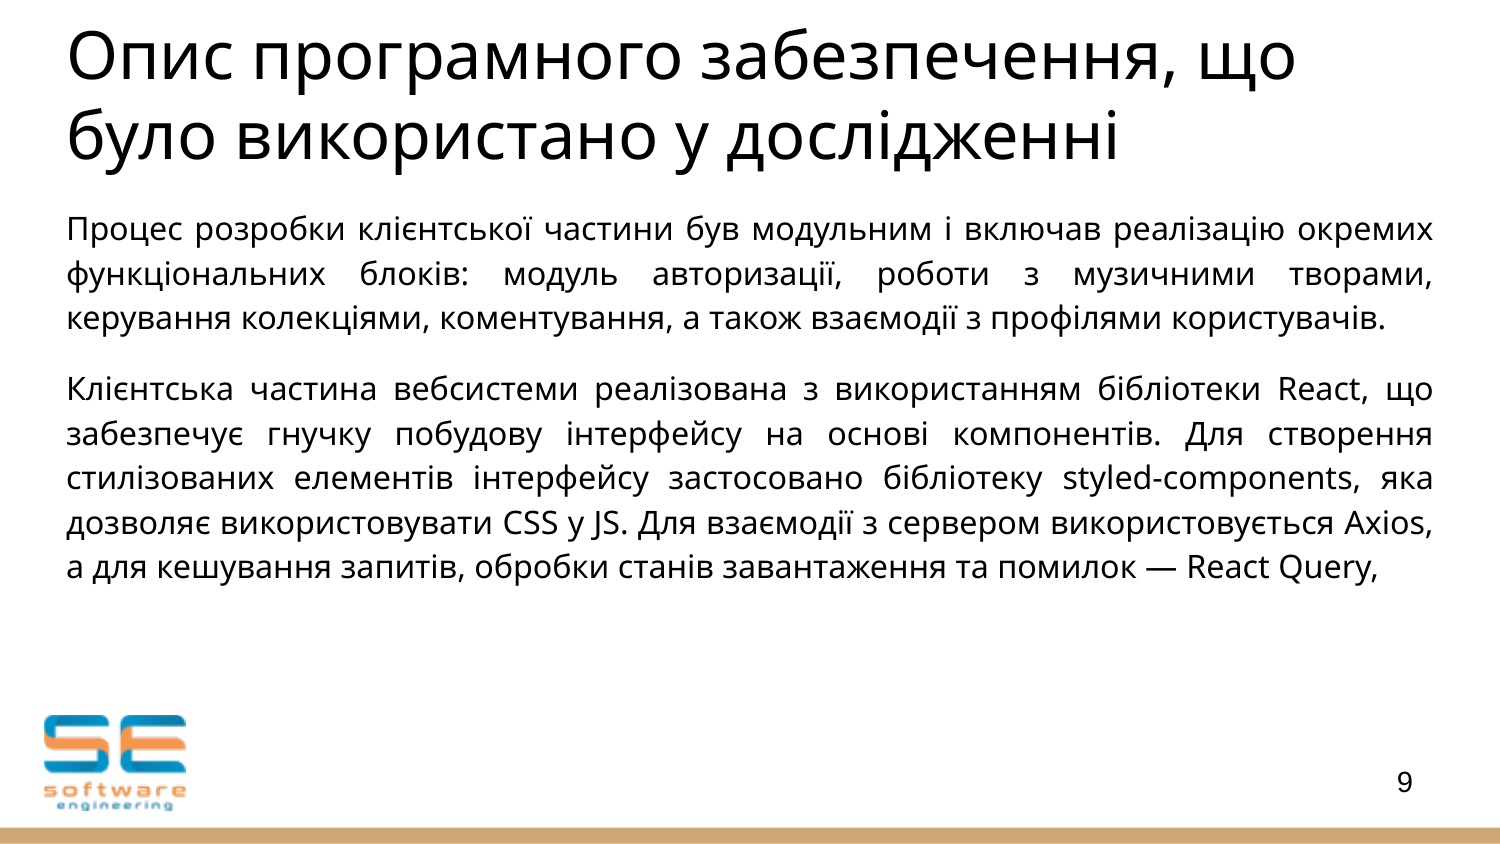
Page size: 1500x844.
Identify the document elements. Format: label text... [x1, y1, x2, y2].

picture [43, 714, 186, 811]
list Процес розробки клієнтської частини був модульним і включав реалізацію окремих функціональних блоків: модуль авторизації, роботи з музичними творами, керування колекціями, коментування, а також взаємодії з профілями користувачів. Клієнтська частина вебсистеми реалізована з використанням бібліотеки React, що забезпечує гнучку побудову інтерфейсу на основі компонентів. Для створення стилізованих елементів інтерфейсу застосовано бібліотеку styled-components, яка дозволяє використовувати CSS у JS. Для взаємодії з сервером використовується Axios, а для кешування запитів, обробки станів завантаження та помилок — React Query, [51, 187, 1449, 660]
title Опис програмного забезпечення, що було використано у дослідженні [51, 51, 1449, 187]
text_box 9 [1382, 755, 1500, 806]
